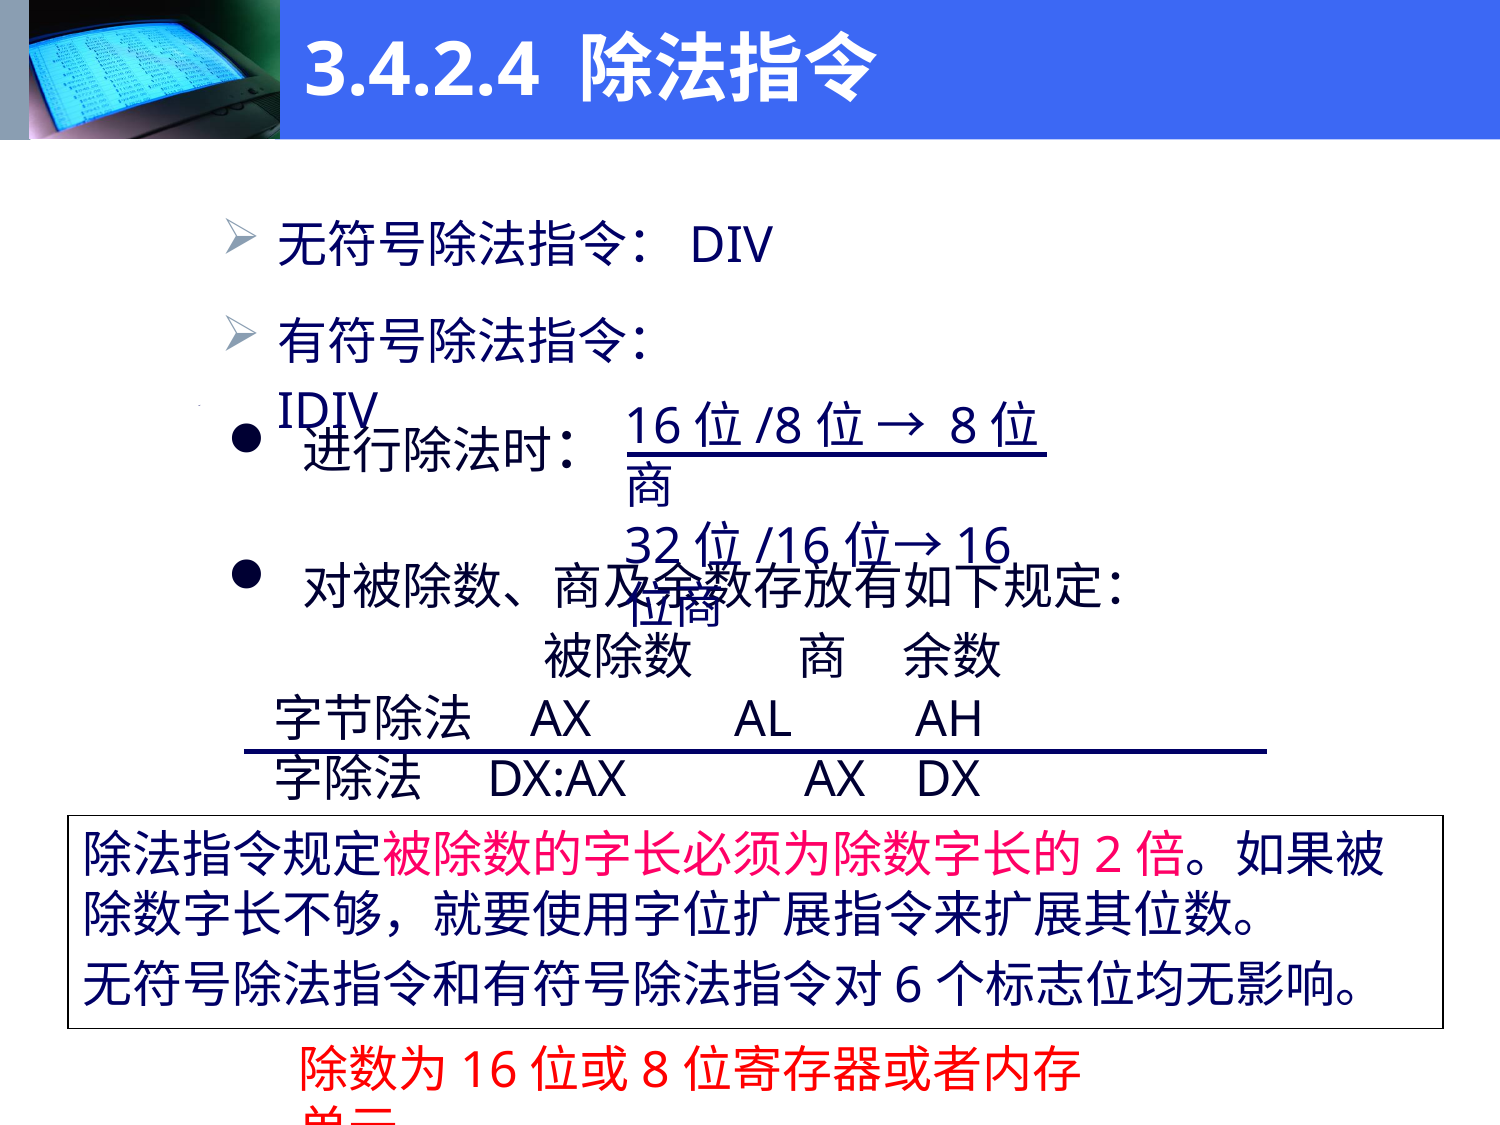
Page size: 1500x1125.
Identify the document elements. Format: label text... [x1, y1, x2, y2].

text_box 除法指令规定被除数的字长必须为除数字长的2倍。如果被除数字长不够，就要使用字位扩展指令来扩展其位数。 无符号除法指令和有符号除法指令对6个标志位均无影响。 [67, 815, 1443, 1029]
text_box 对被除数、商及余数存放有如下规定： 被除数 商 余数 字节除法 AX AL AH 字除法 DX:AX AX DX [213, 538, 1296, 814]
text_box 除数为16位或8位寄存器或者内存单元 [283, 1030, 1140, 1125]
text_box 3.4.2.4 除法指令 [289, 19, 1365, 112]
list 无符号除法指令：DIV 有符号除法指令：IDIV [206, 196, 798, 387]
picture [29, 0, 280, 139]
text_box 进行除法时： [213, 402, 610, 488]
text_box 16位/8位 → 8位商 32位/16位→16位商 [610, 386, 1071, 642]
